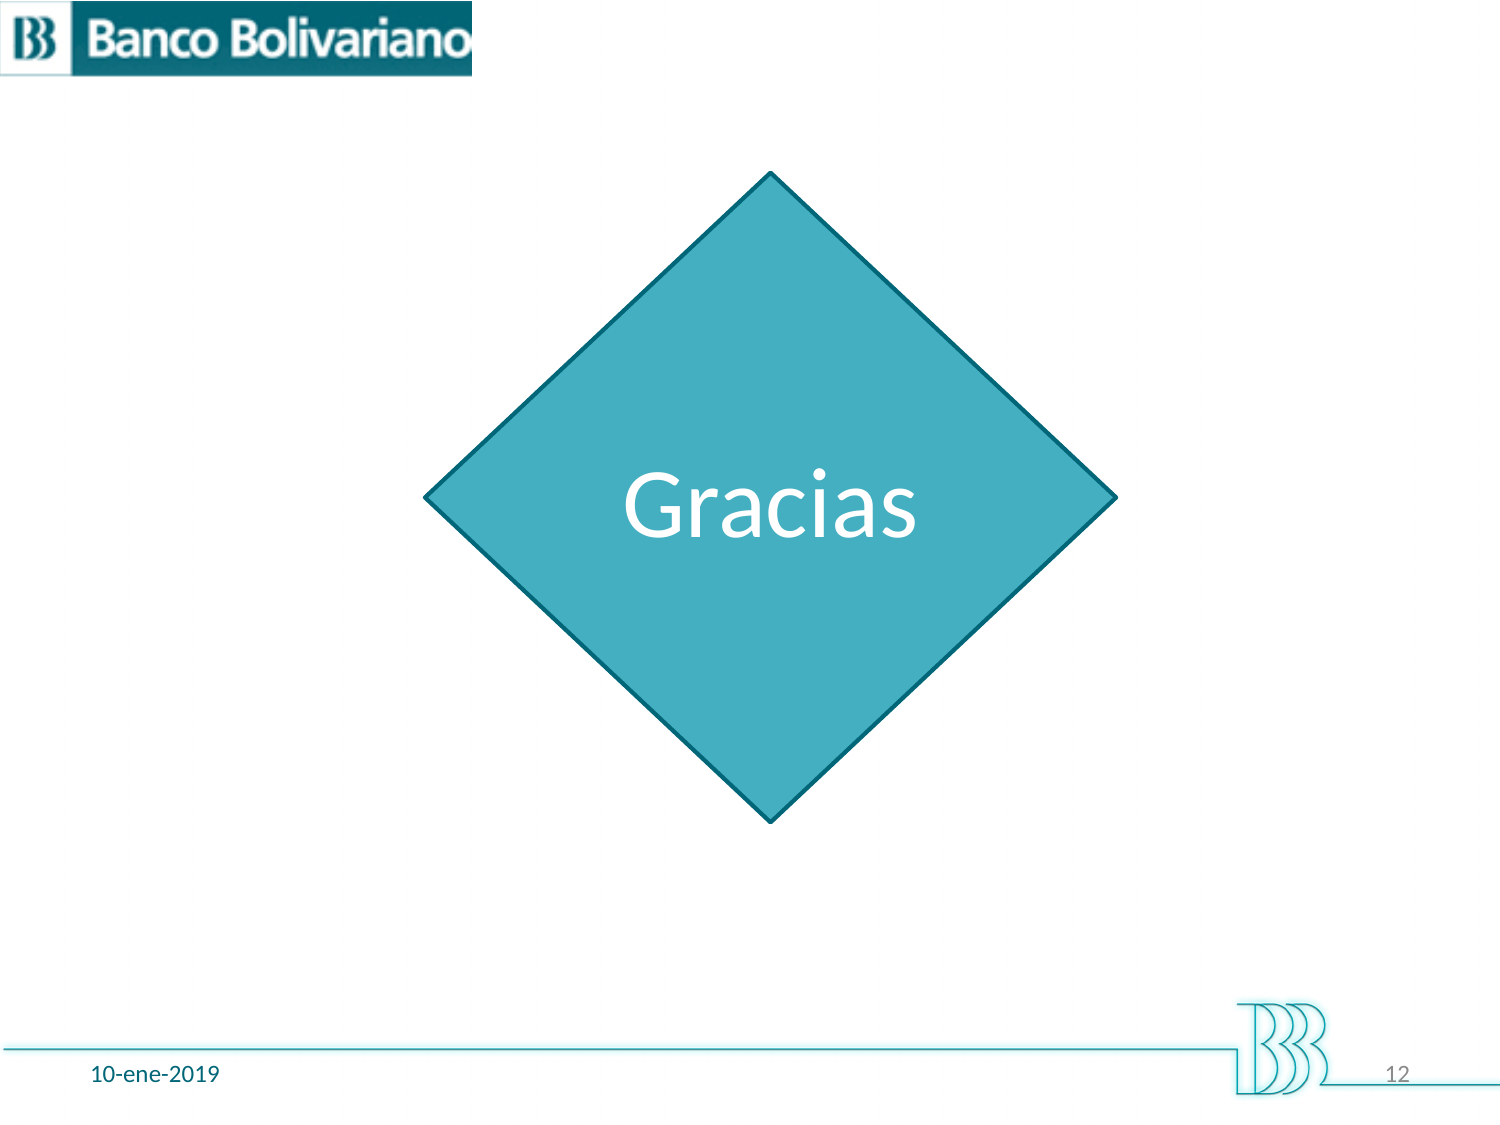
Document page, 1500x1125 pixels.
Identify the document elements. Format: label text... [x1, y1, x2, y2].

slide_number 12 [1074, 1042, 1425, 1103]
slide_number 10-ene-2019 [75, 1042, 425, 1103]
picture [0, 0, 1500, 1125]
text_box Gracias [422, 171, 1119, 824]
